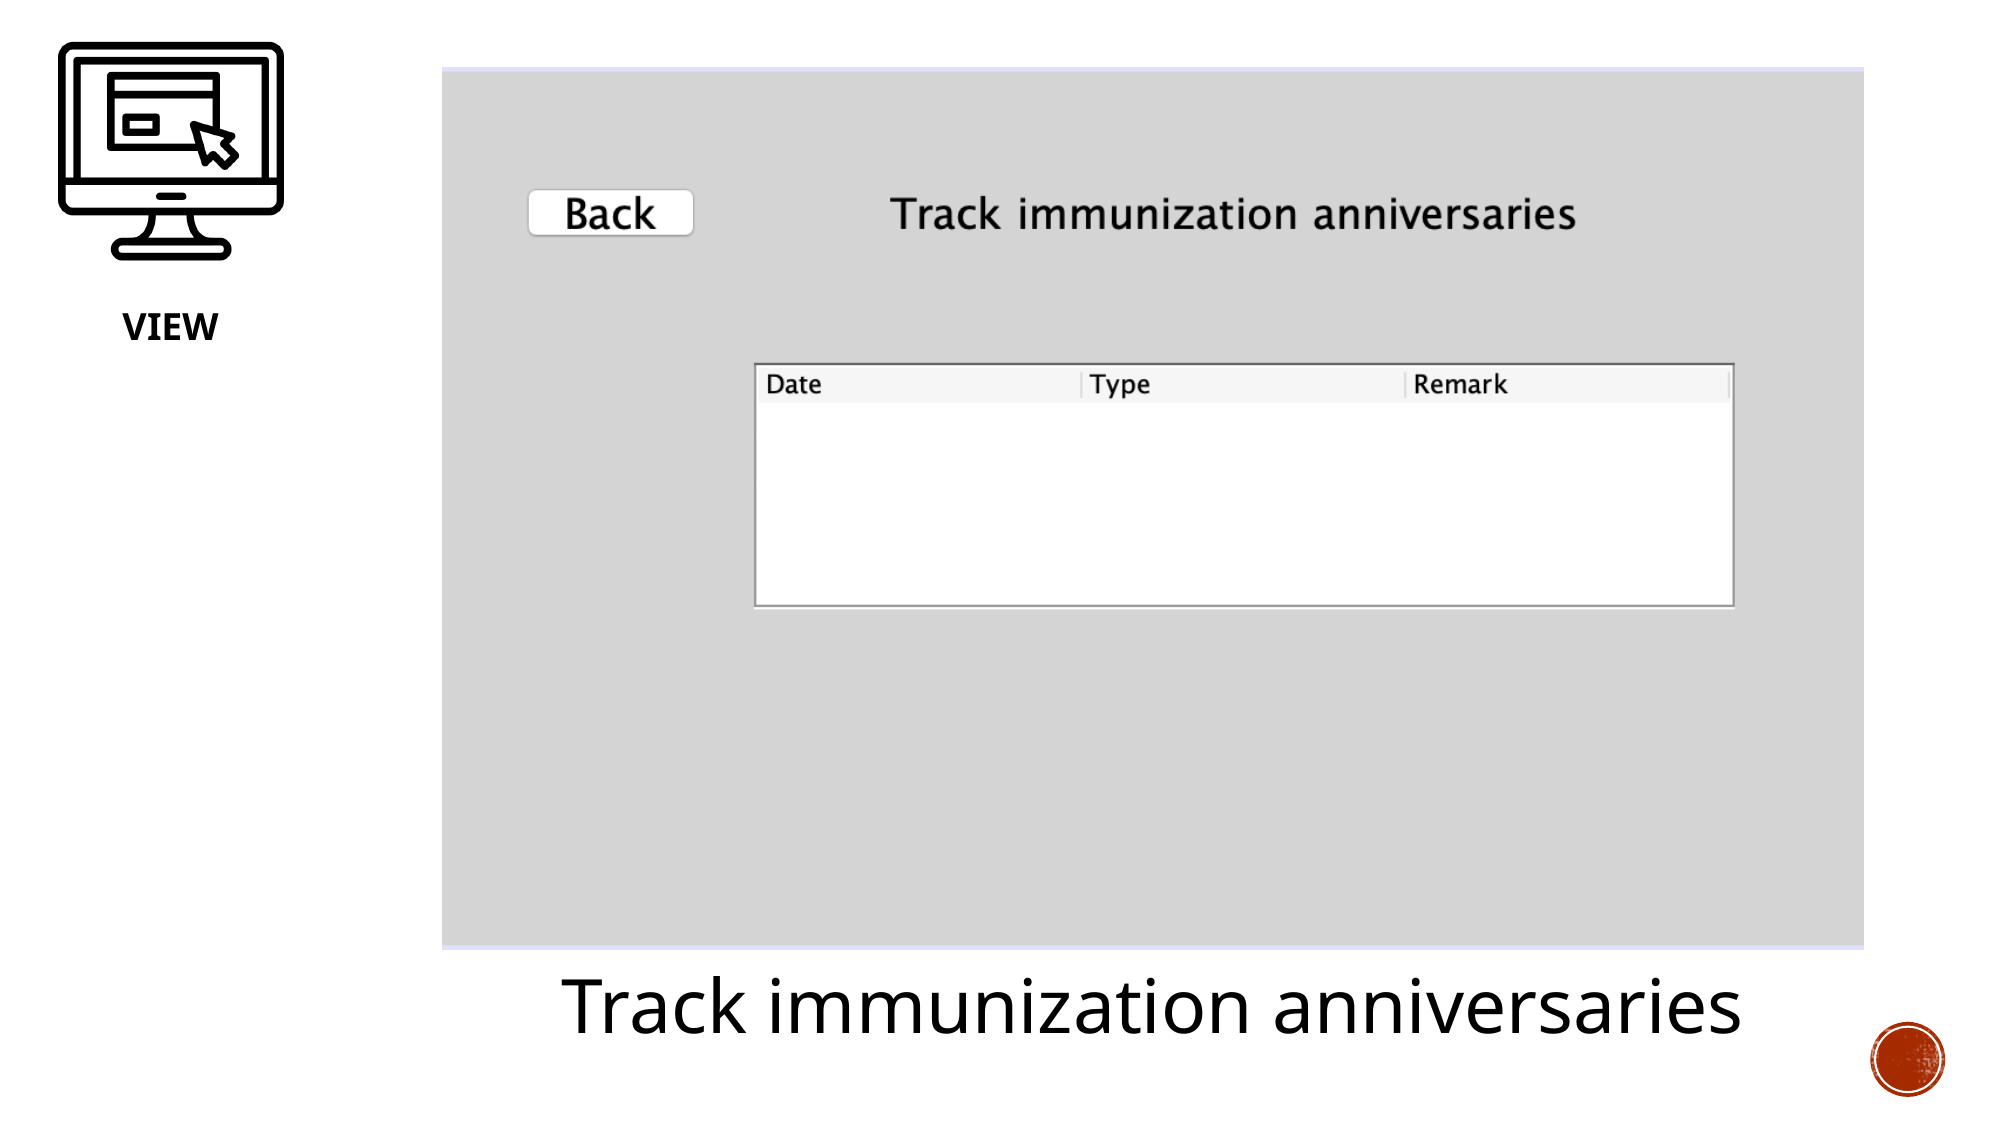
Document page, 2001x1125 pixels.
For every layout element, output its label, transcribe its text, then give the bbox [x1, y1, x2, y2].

text_box VIEW [107, 295, 234, 356]
text_box Track immunization anniversaries [547, 951, 1760, 1056]
picture [442, 67, 1864, 950]
picture [58, 38, 284, 264]
